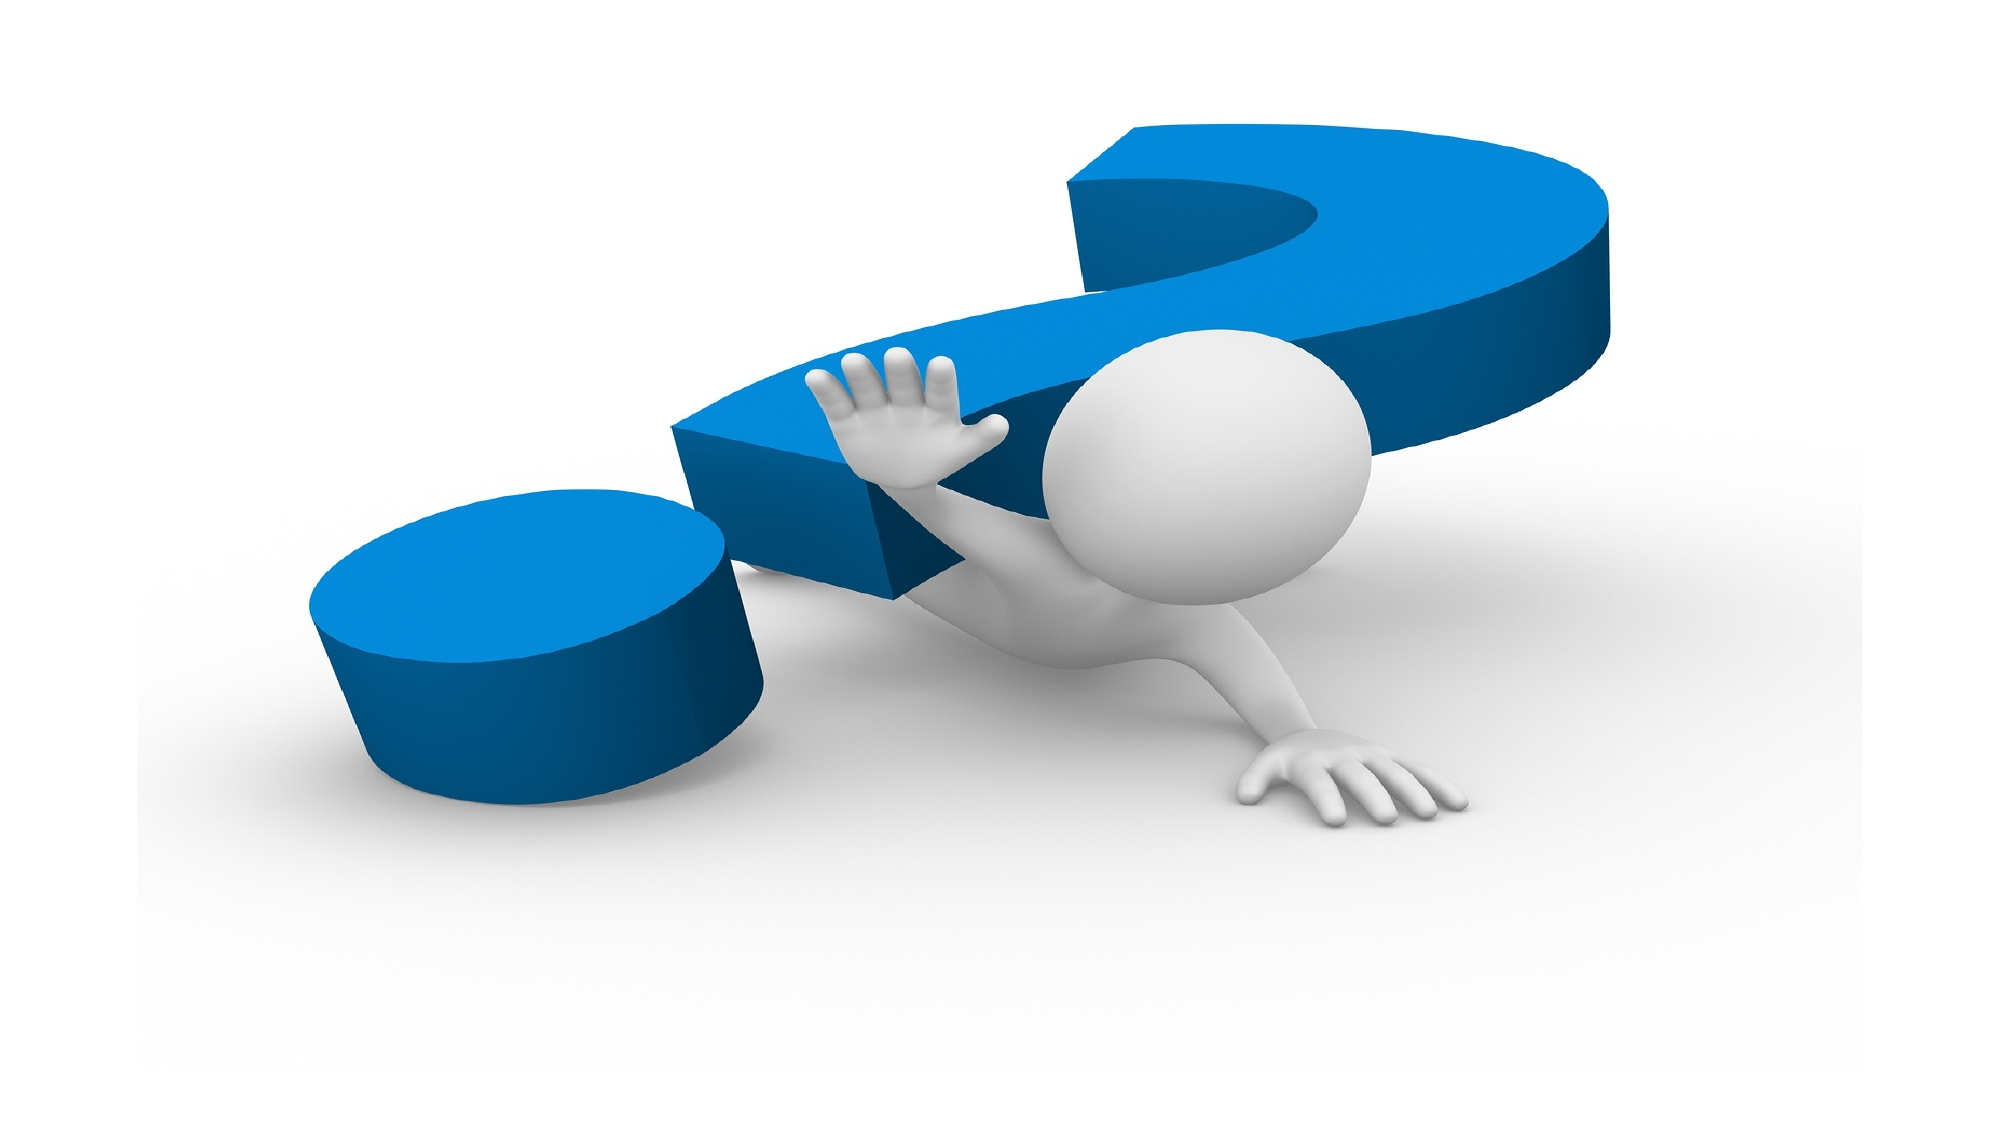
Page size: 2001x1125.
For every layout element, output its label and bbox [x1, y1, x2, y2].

title [137, 59, 1863, 1073]
